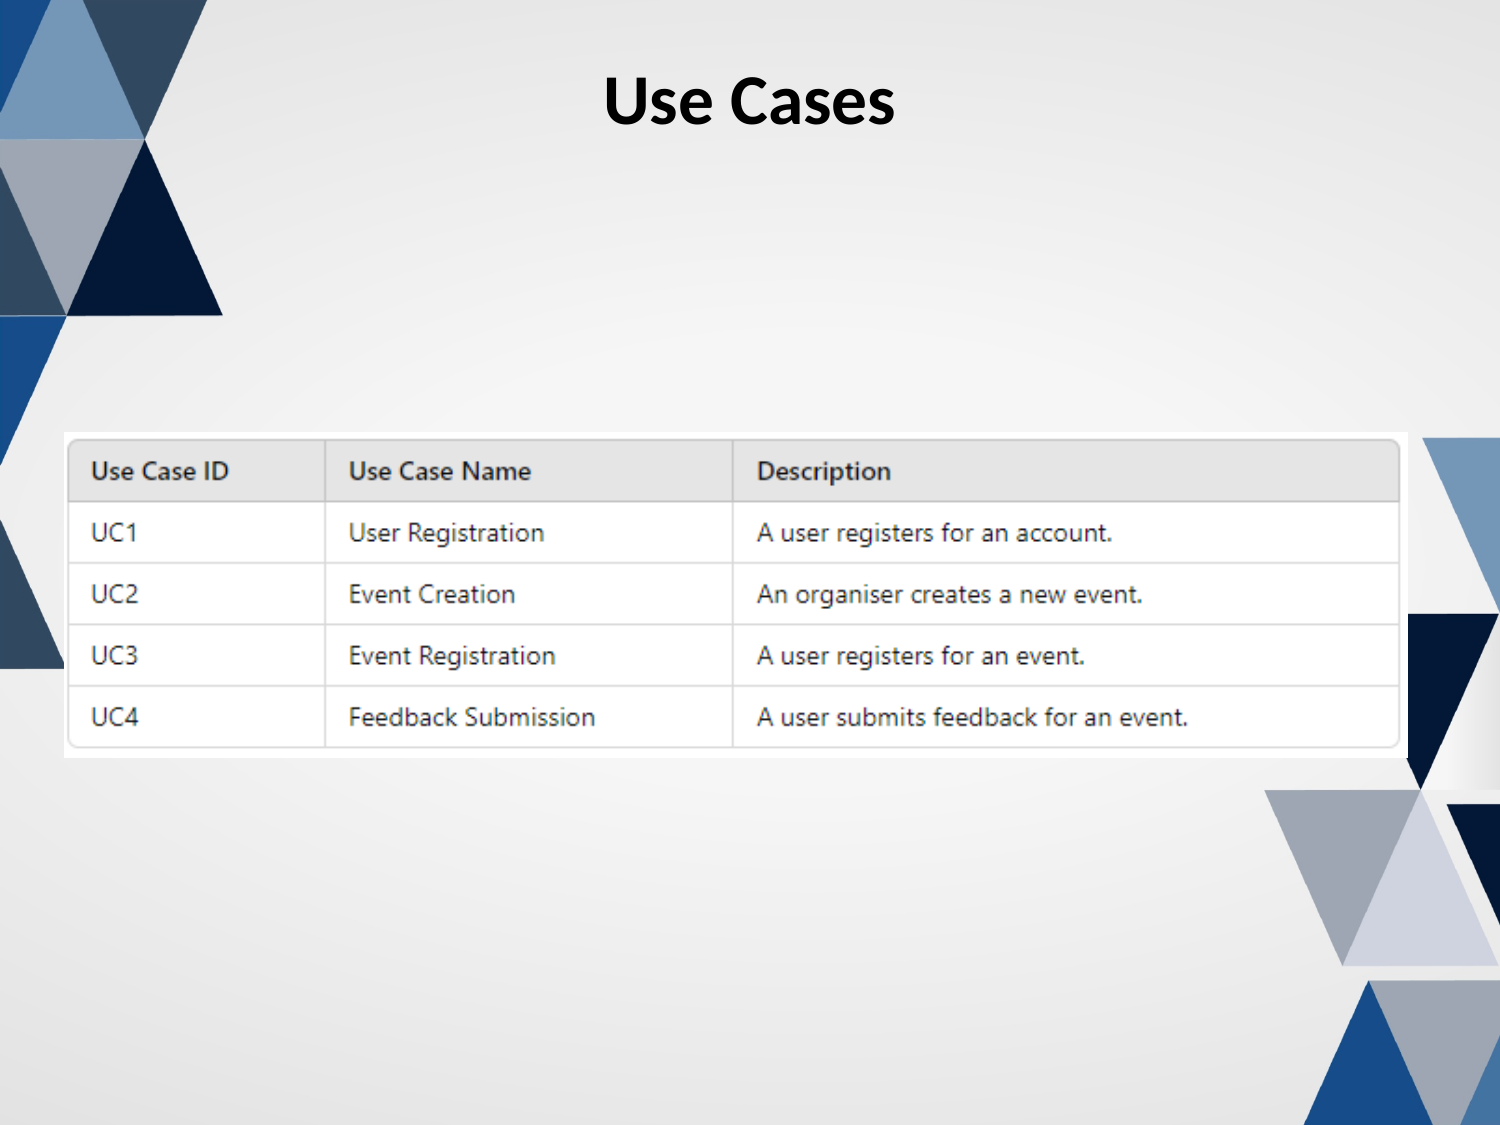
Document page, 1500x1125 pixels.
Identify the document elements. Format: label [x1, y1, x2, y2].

picture [0, 0, 1500, 1125]
list [64, 432, 1408, 759]
